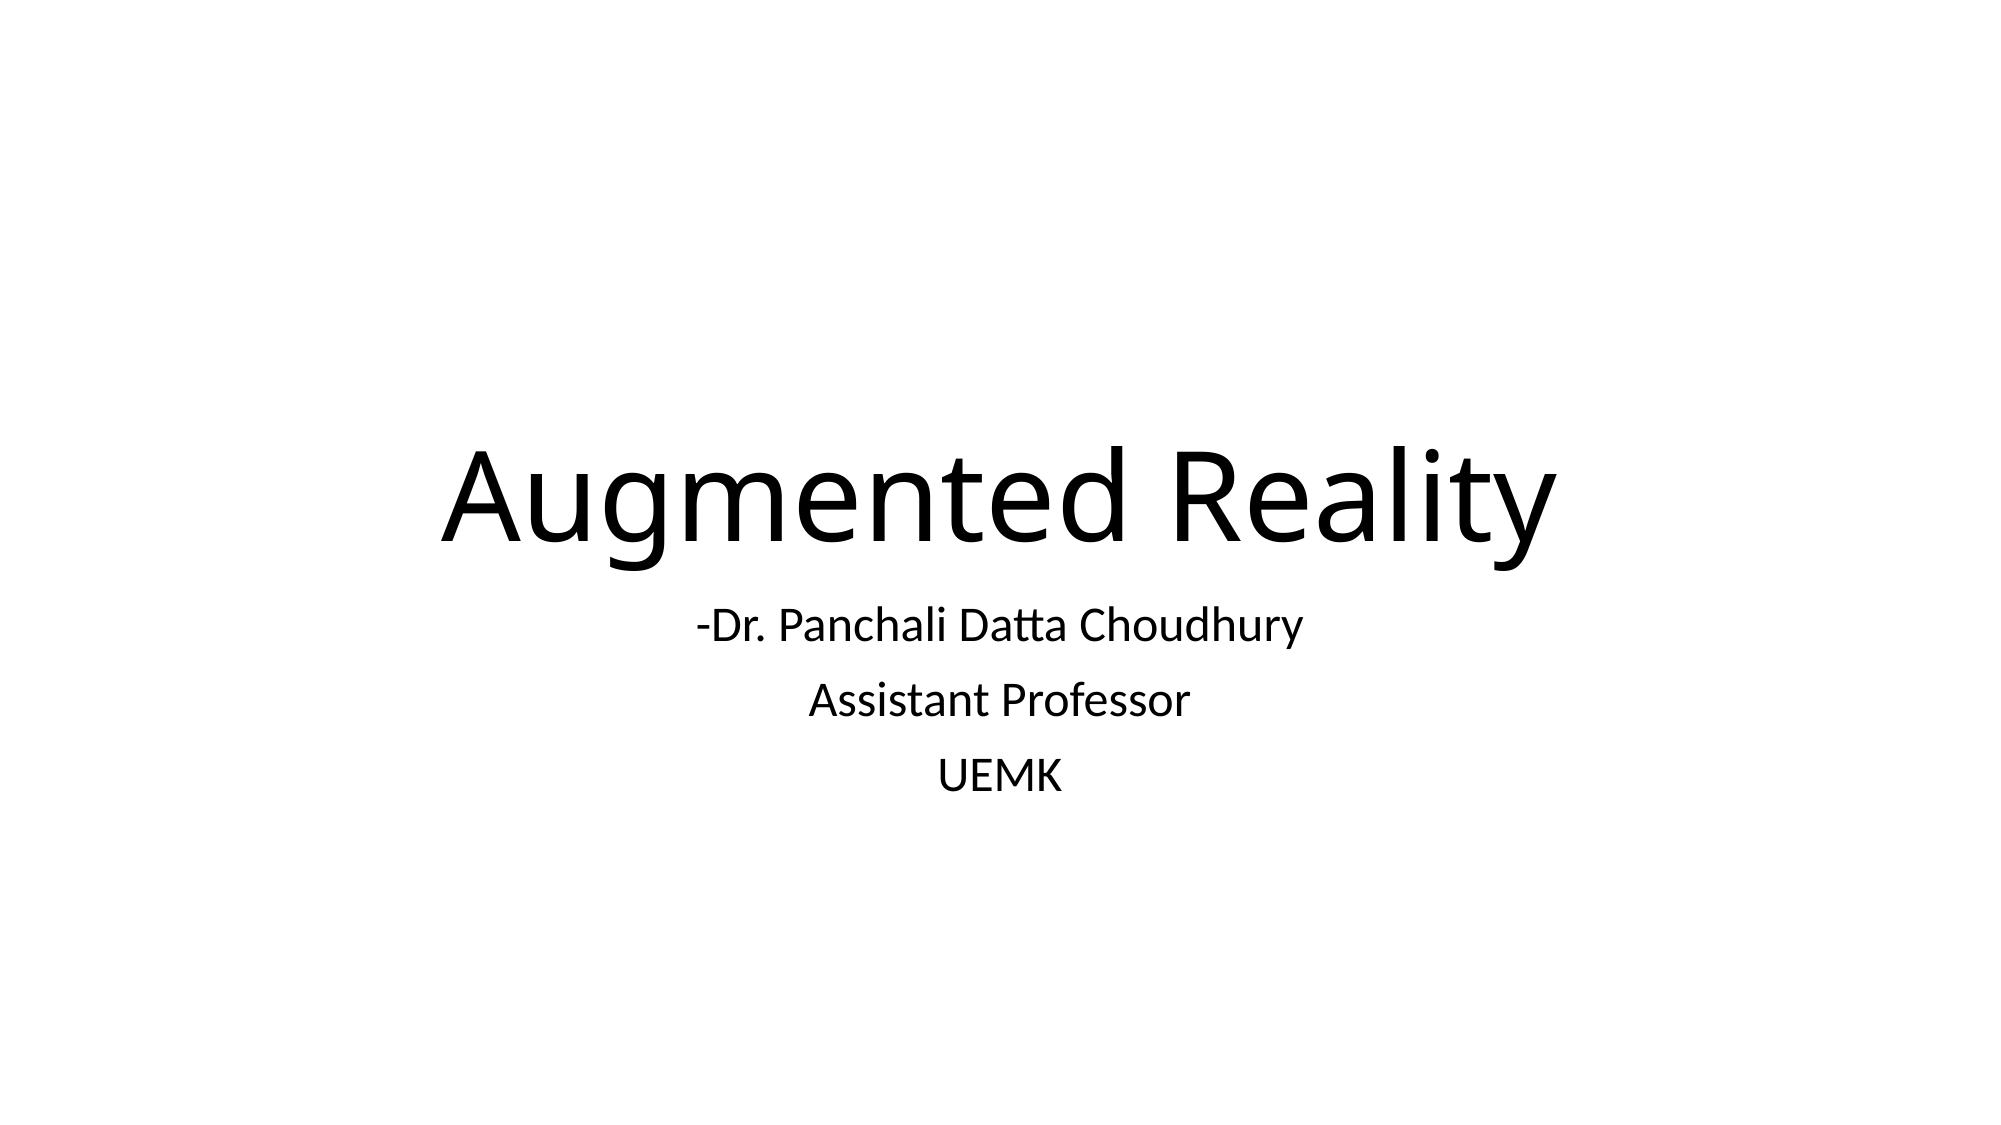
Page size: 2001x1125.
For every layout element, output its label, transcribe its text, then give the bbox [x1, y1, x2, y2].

subtitle -Dr. Panchali Datta Choudhury Assistant Professor UEMK [249, 590, 1750, 863]
title Augmented Reality [249, 184, 1750, 576]
